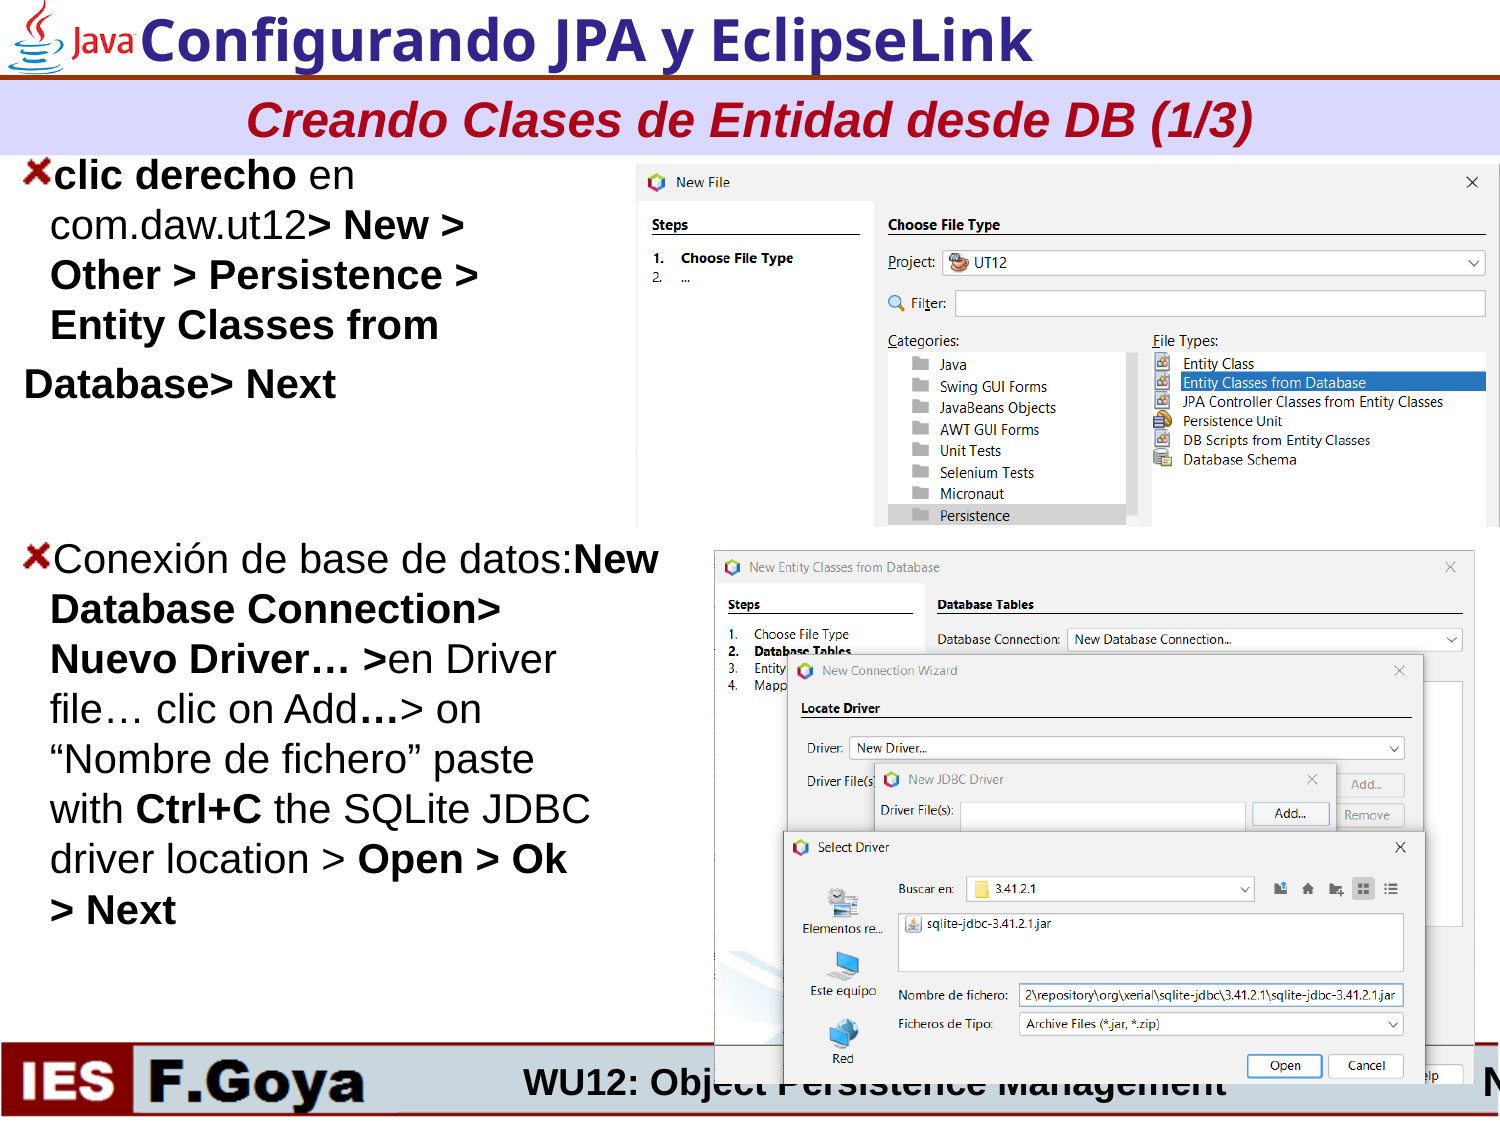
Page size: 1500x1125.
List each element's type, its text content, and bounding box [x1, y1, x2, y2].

picture [23, 542, 53, 572]
text_box clic derecho en com.daw.ut12> New > Other > Persistence > Entity Classes from Database> Next Conexión de base de datos:New Database Connection> Nuevo Driver… >en Driver file… clic on Add…> on “Nombre de fichero” paste with Ctrl+C the SQLite JDBC driver location > Open > Ok > Next [9, 156, 1486, 1043]
picture [636, 163, 1500, 527]
picture [23, 157, 54, 188]
text_box Configurando JPA y EclipseLink [124, 0, 1500, 75]
picture [7, 0, 124, 75]
text_box Creando Clases de Entidad desde DB (1/3) [0, 80, 1500, 156]
picture [0, 550, 1500, 1118]
